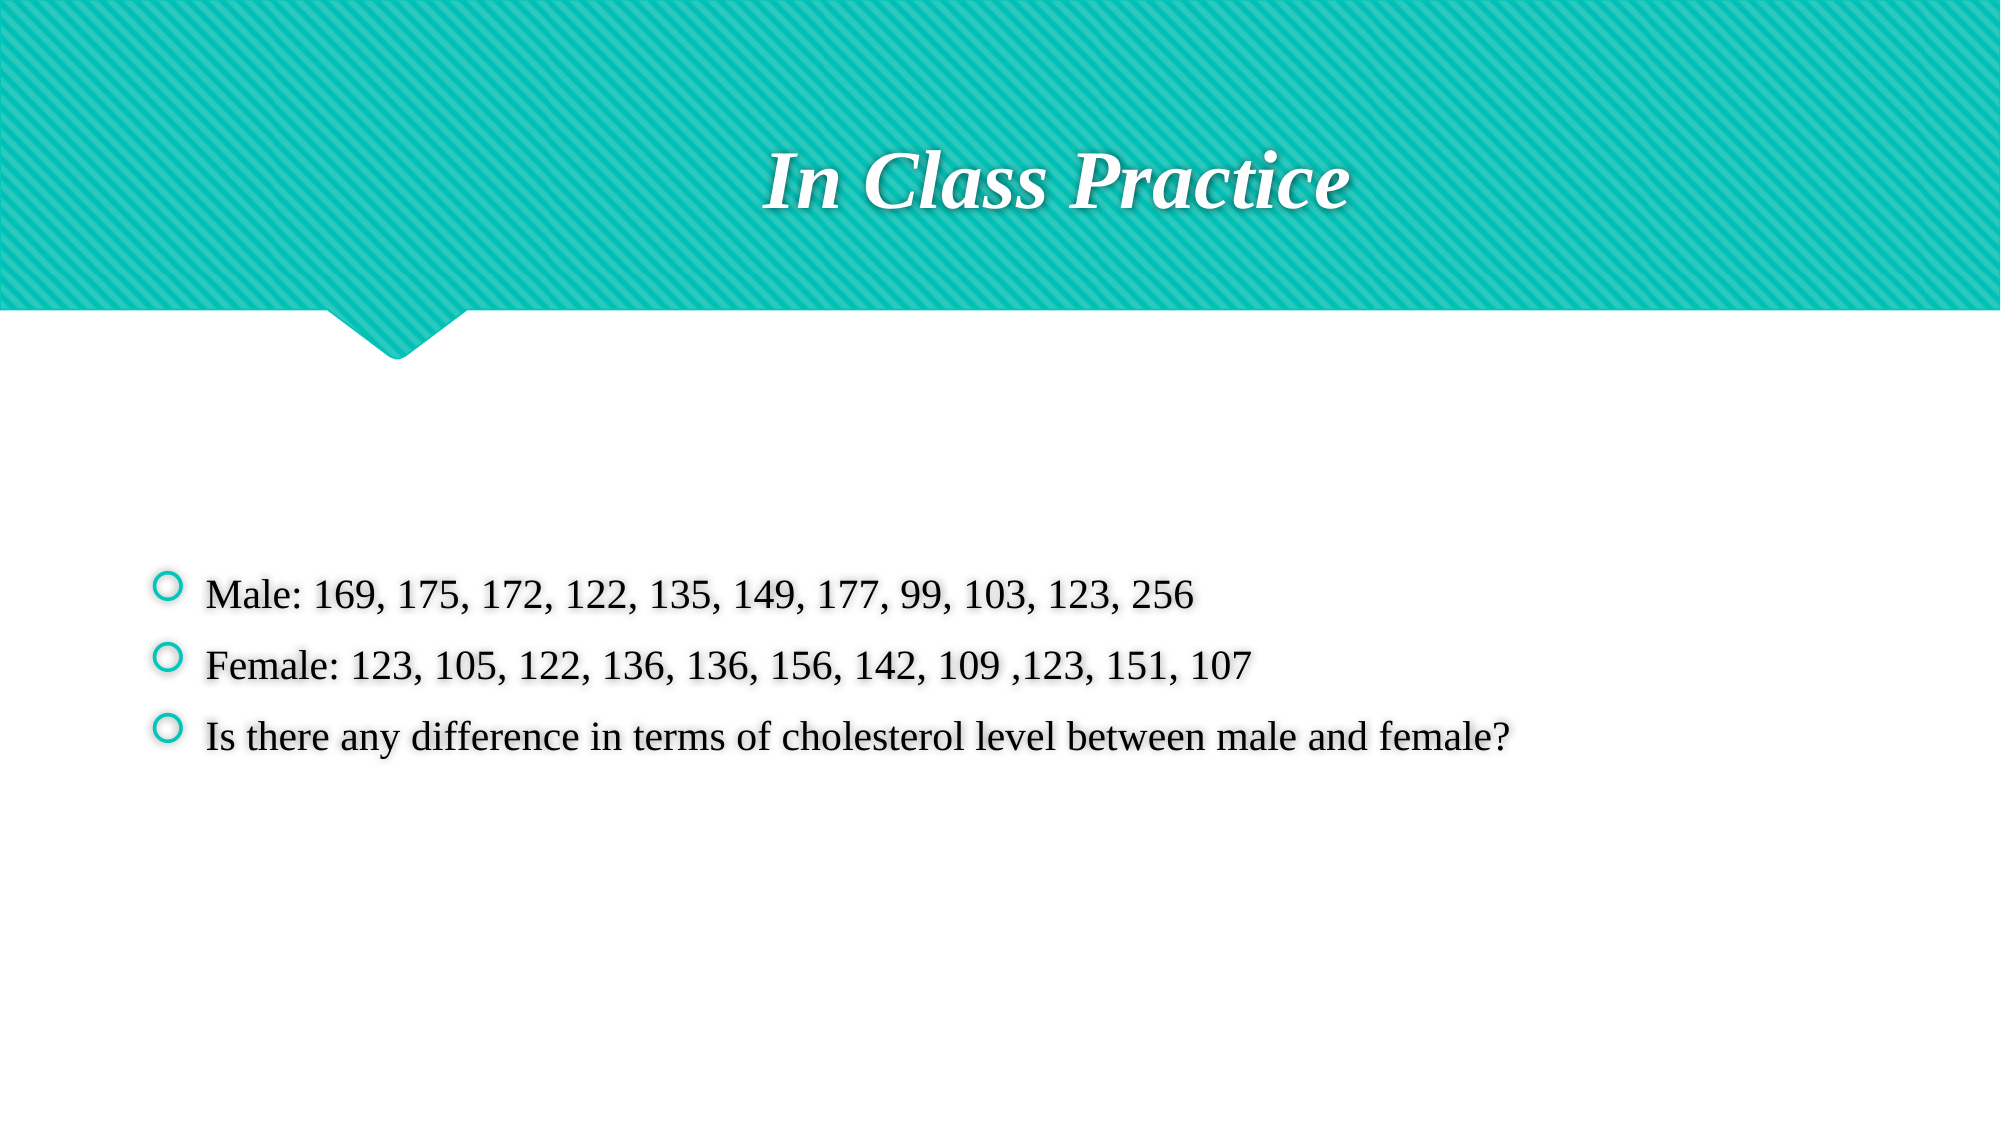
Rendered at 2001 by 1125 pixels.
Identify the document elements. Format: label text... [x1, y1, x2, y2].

title In Class Practice [132, 73, 1984, 233]
list Male: 169, 175, 172, 122, 135, 149, 177, 99, 103, 123, 256 Female: 123, 105, 122, 136, 136, 156, 142, 109 ,123, 151, 107 Is there any difference in terms of cholesterol level between male and female? [134, 364, 1866, 962]
